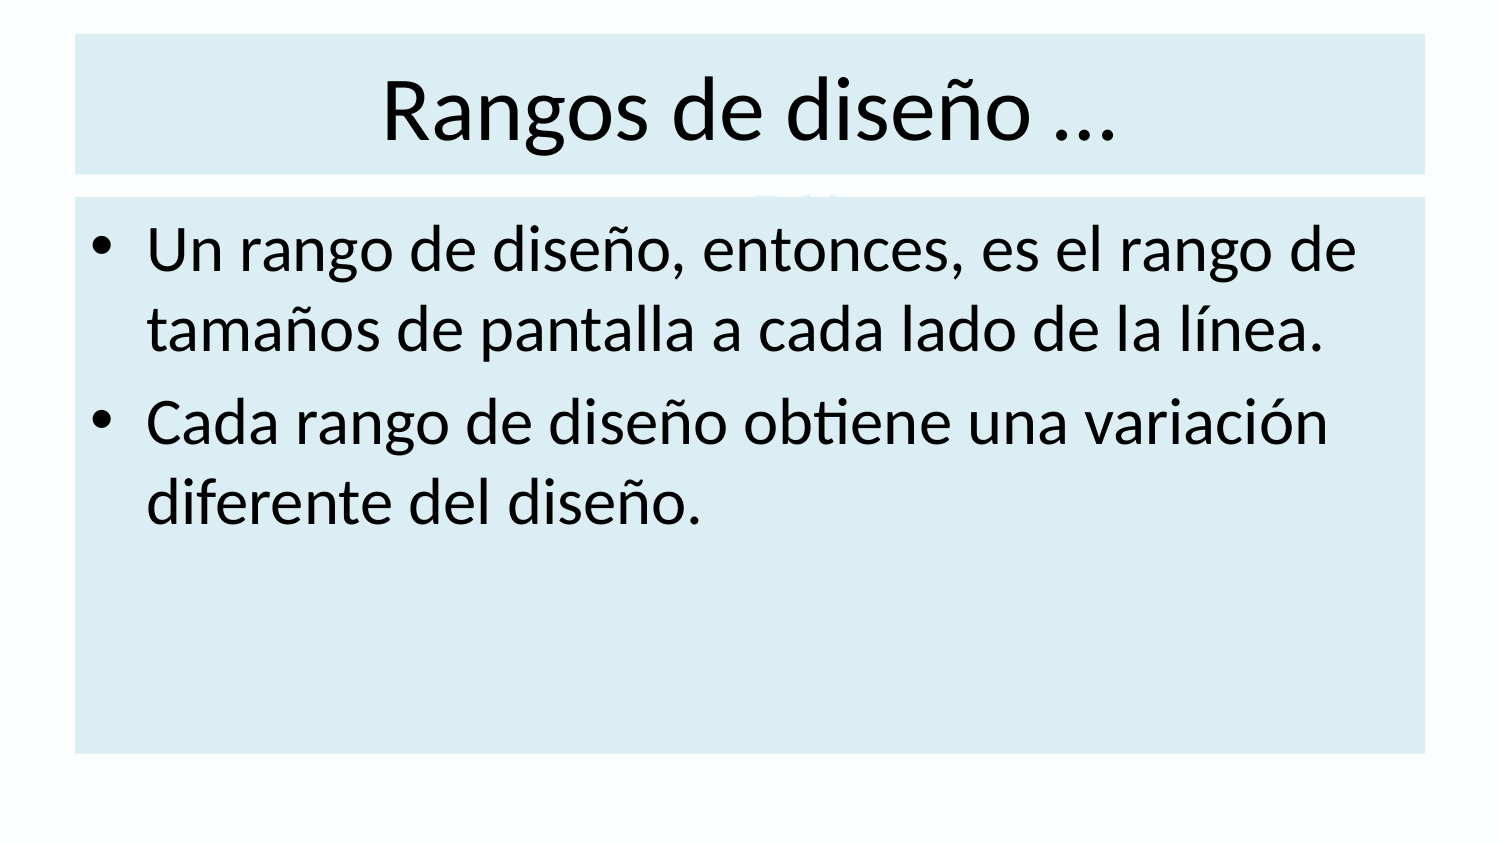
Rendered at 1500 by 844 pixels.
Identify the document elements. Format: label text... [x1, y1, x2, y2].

list Un rango de diseño, entonces, es el rango de tamaños de pantalla a cada lado de la línea. Cada rango de diseño obtiene una variación diferente del diseño. [75, 196, 1425, 754]
title Rangos de diseño … [75, 33, 1425, 175]
